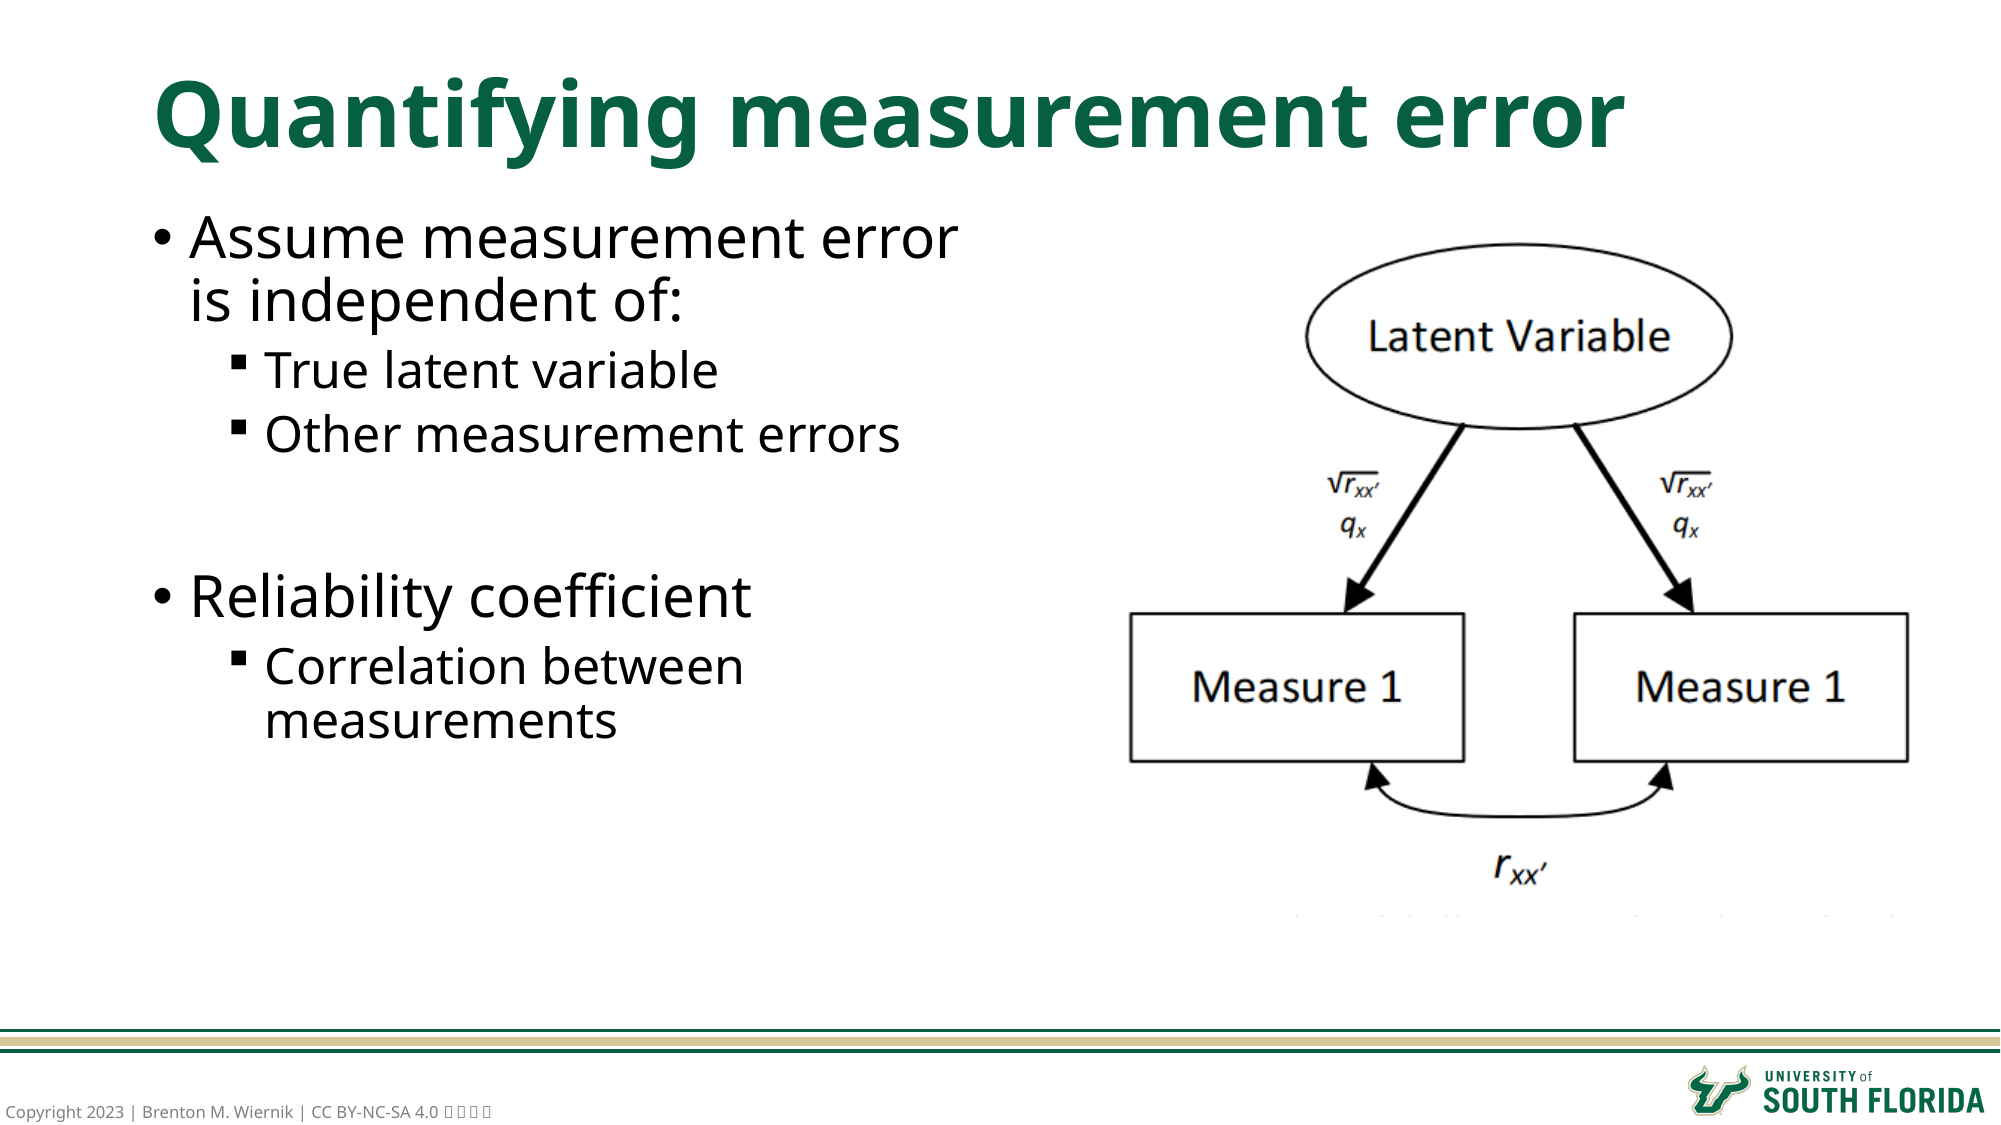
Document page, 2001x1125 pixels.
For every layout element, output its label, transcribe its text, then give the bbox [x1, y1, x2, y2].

title Quantifying measurement error [137, 59, 1863, 177]
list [1056, 208, 1987, 917]
picture [1678, 1062, 2000, 1122]
